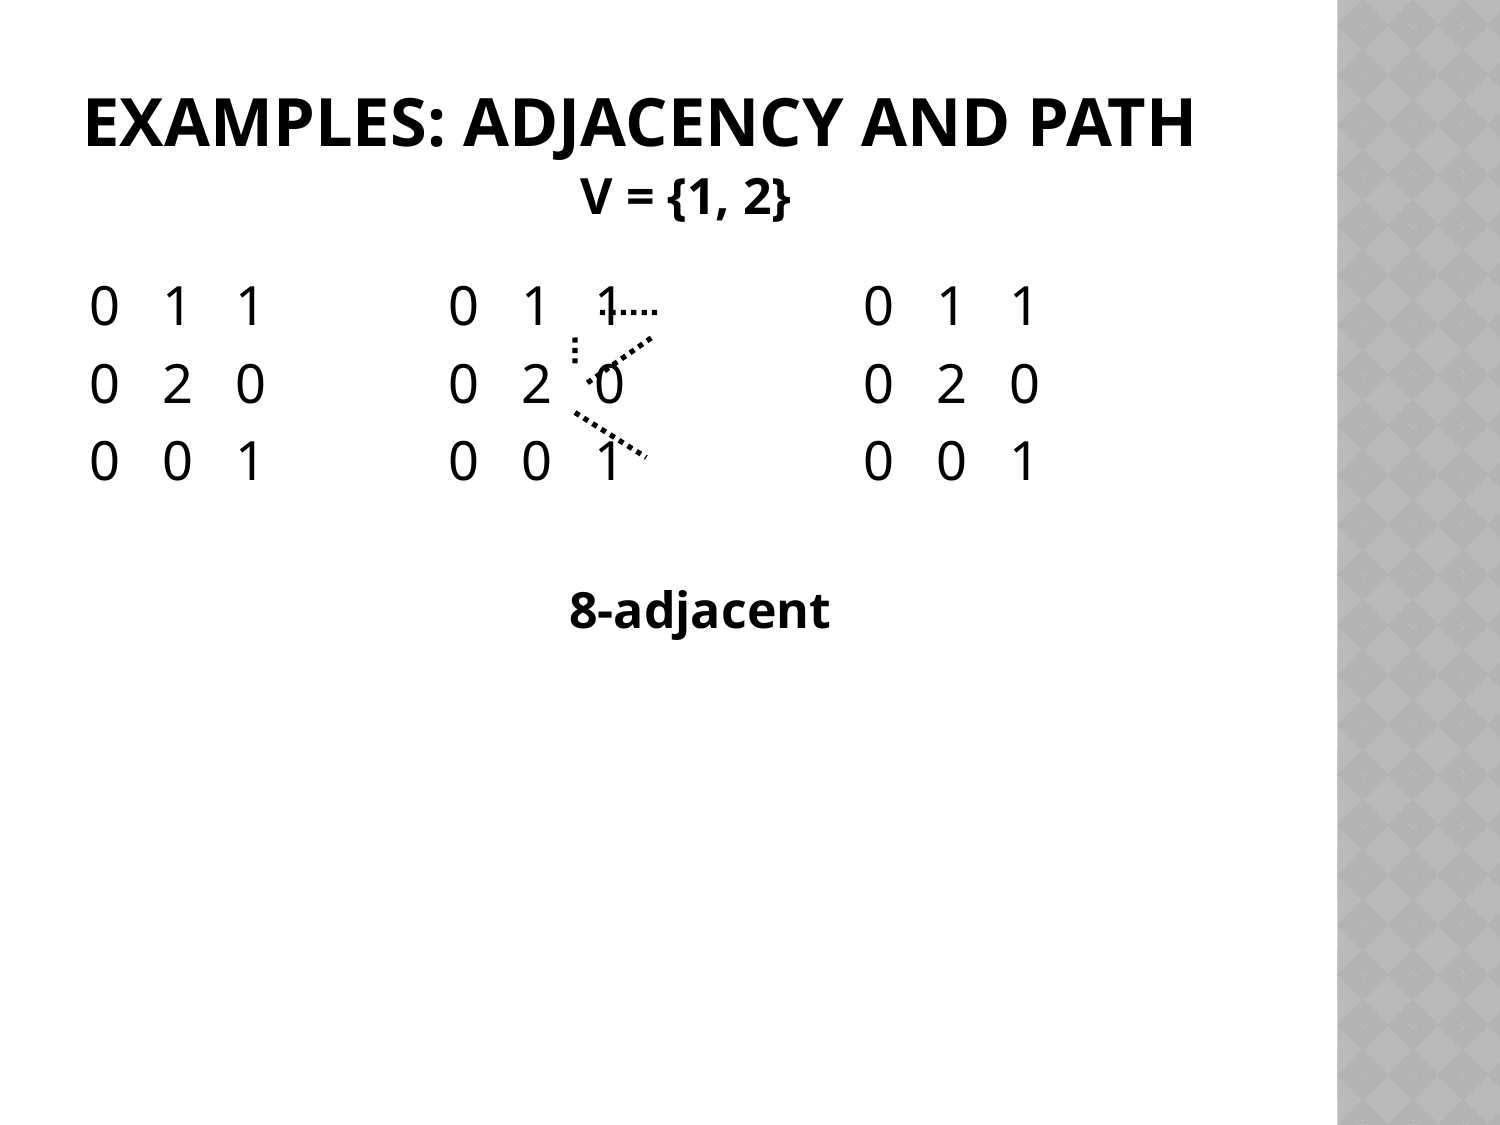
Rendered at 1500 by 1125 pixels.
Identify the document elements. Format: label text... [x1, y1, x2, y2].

text_box 8-adjacent [554, 571, 847, 646]
text_box V = {1, 2} [565, 156, 807, 292]
list 0 1 1 0 1 1 0 1 1 0 2 0 0 2 0 0 2 0 0 0 1 0 0 1 0 0 1 [75, 264, 1263, 1059]
title Examples: Adjacency and Path [75, 52, 1263, 240]
